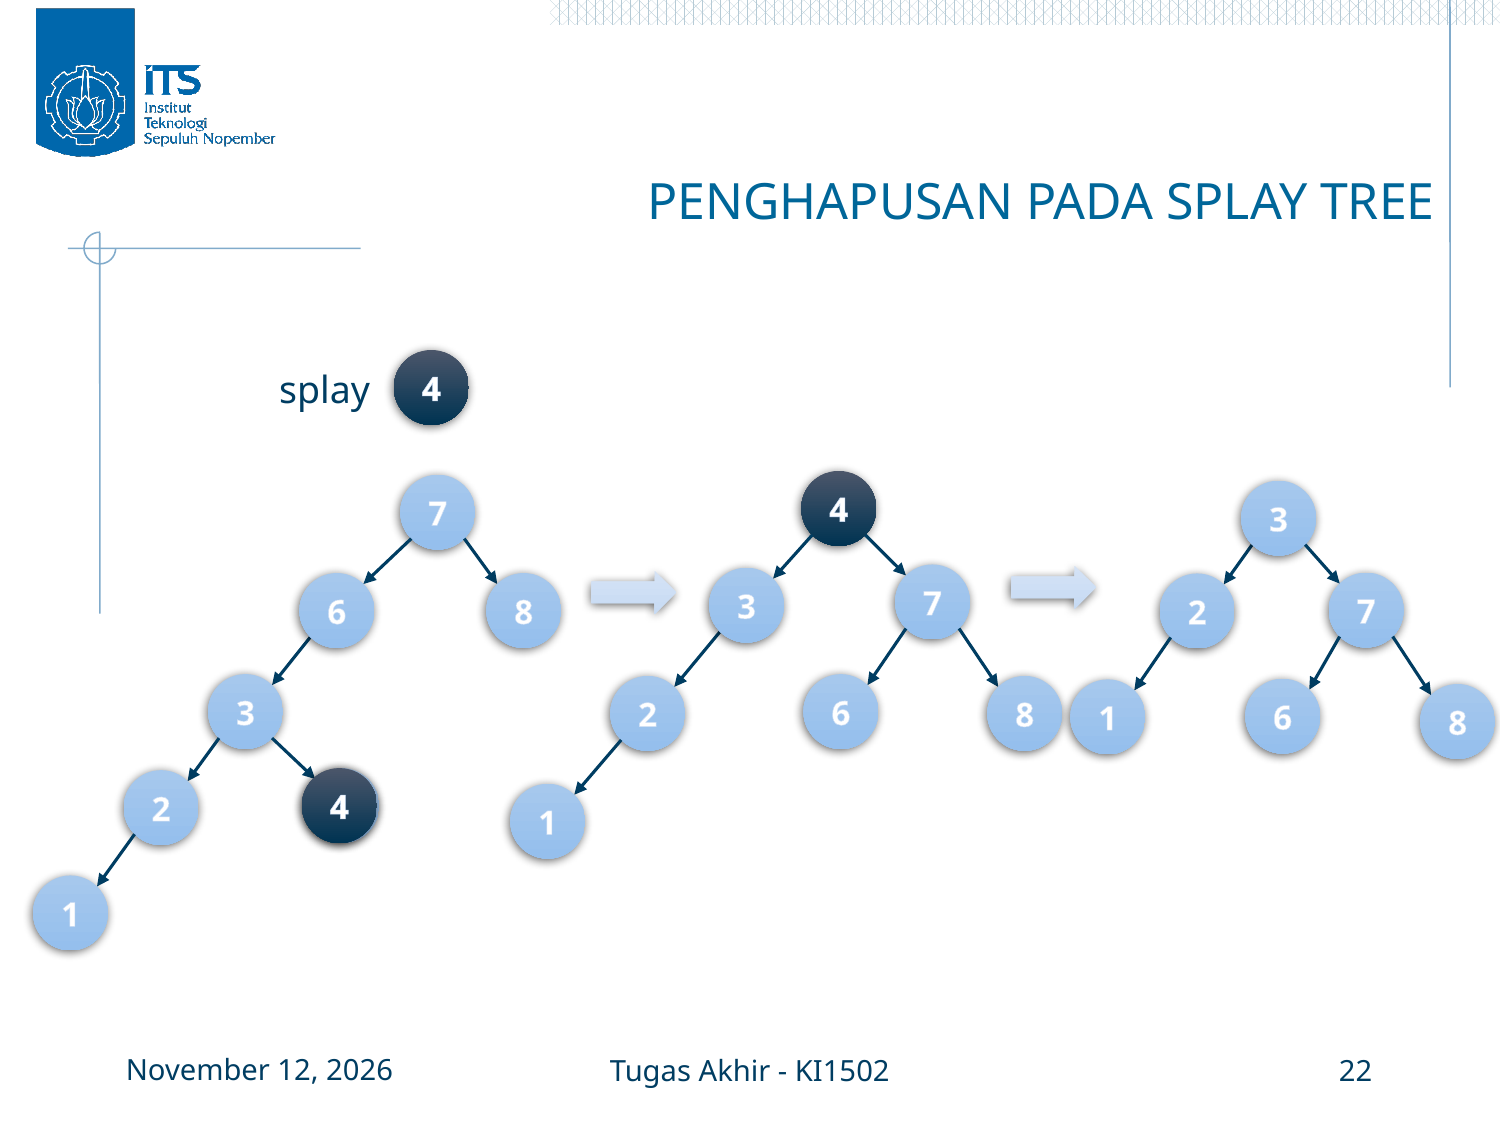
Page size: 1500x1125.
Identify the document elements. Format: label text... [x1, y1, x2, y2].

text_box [772, 470, 906, 564]
text_box [1063, 576, 1070, 599]
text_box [32, 474, 562, 951]
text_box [510, 564, 1063, 859]
text_box splay [264, 358, 385, 418]
footer Tugas Akhir - KI1502 [512, 1025, 988, 1100]
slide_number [110, 1023, 424, 1099]
text_box 4 [393, 349, 469, 425]
picture [27, 0, 282, 165]
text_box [1070, 480, 1496, 759]
slide_number 22 [1074, 1025, 1388, 1100]
title PENGHAPUSAN PADA SPLAY TREE [174, 50, 1450, 238]
